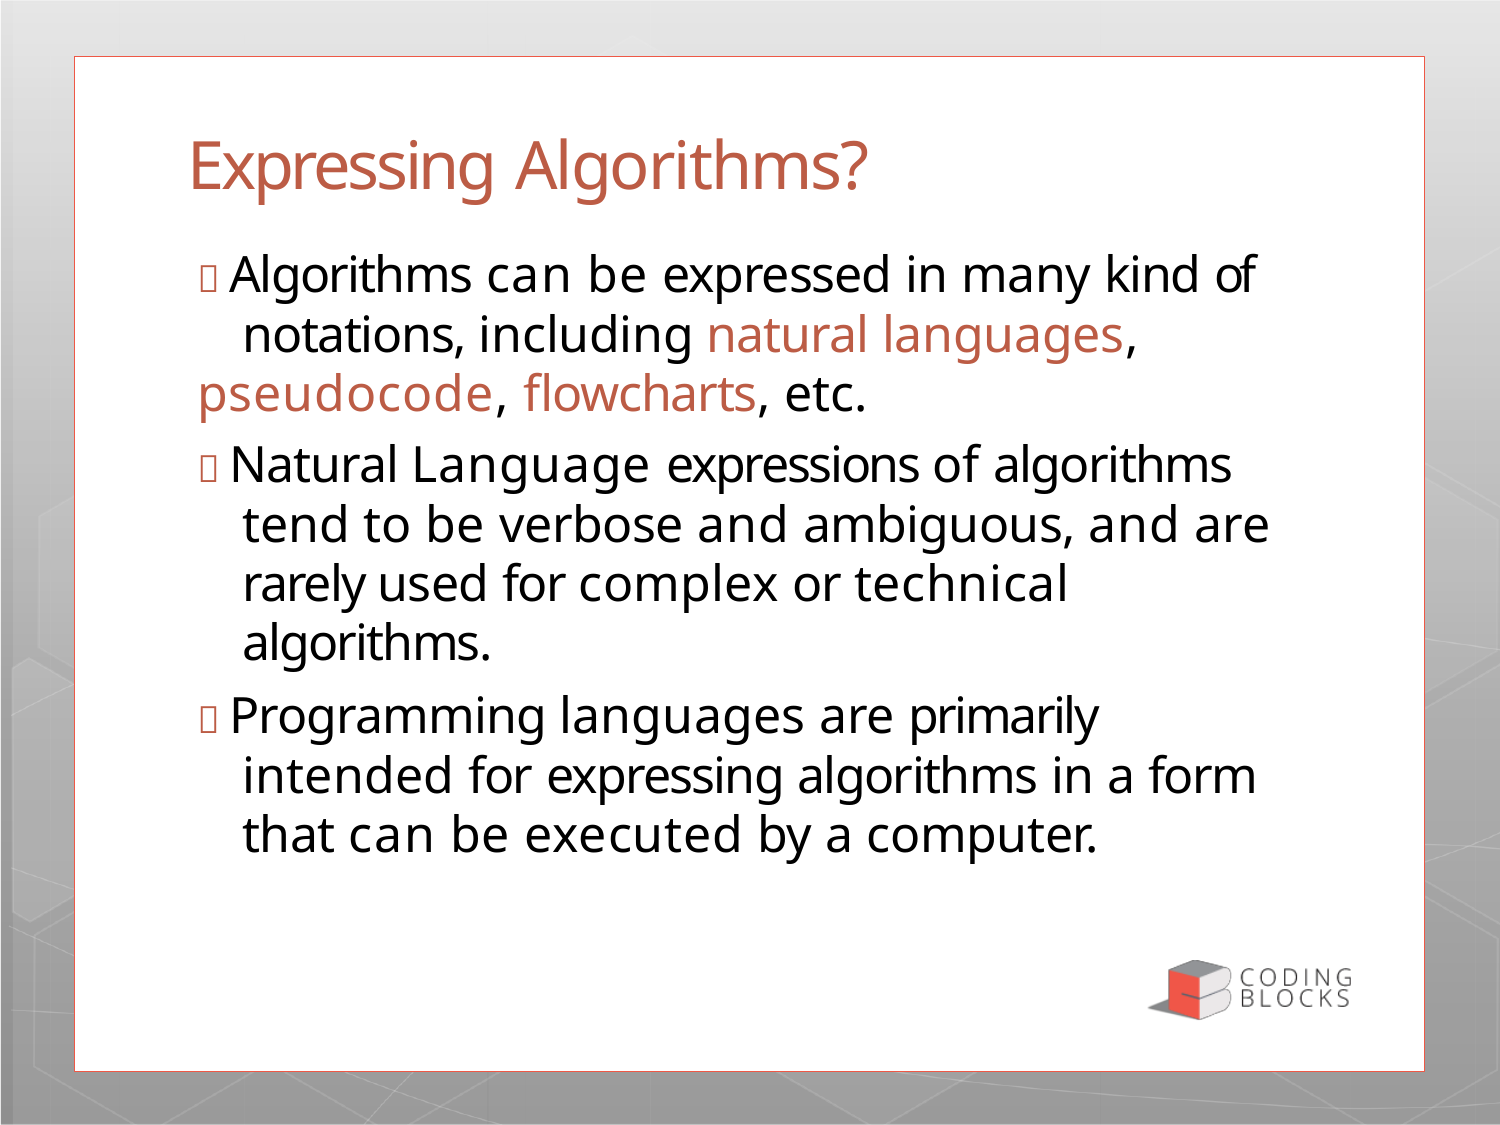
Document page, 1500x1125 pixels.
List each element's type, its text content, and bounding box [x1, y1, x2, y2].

text_box  Algorithms can be expressed in many kind of notations, including natural languages, pseudocode, flowcharts, etc.  Natural Language expressions of algorithms tend to be verbose and ambiguous, and are rarely used for complex or technical algorithms.  Programming languages are primarily intended for expressing algorithms in a form that can be executed by a computer. [195, 240, 1331, 865]
title Expressing Algorithms? [185, 120, 911, 311]
picture [0, 0, 1500, 1125]
